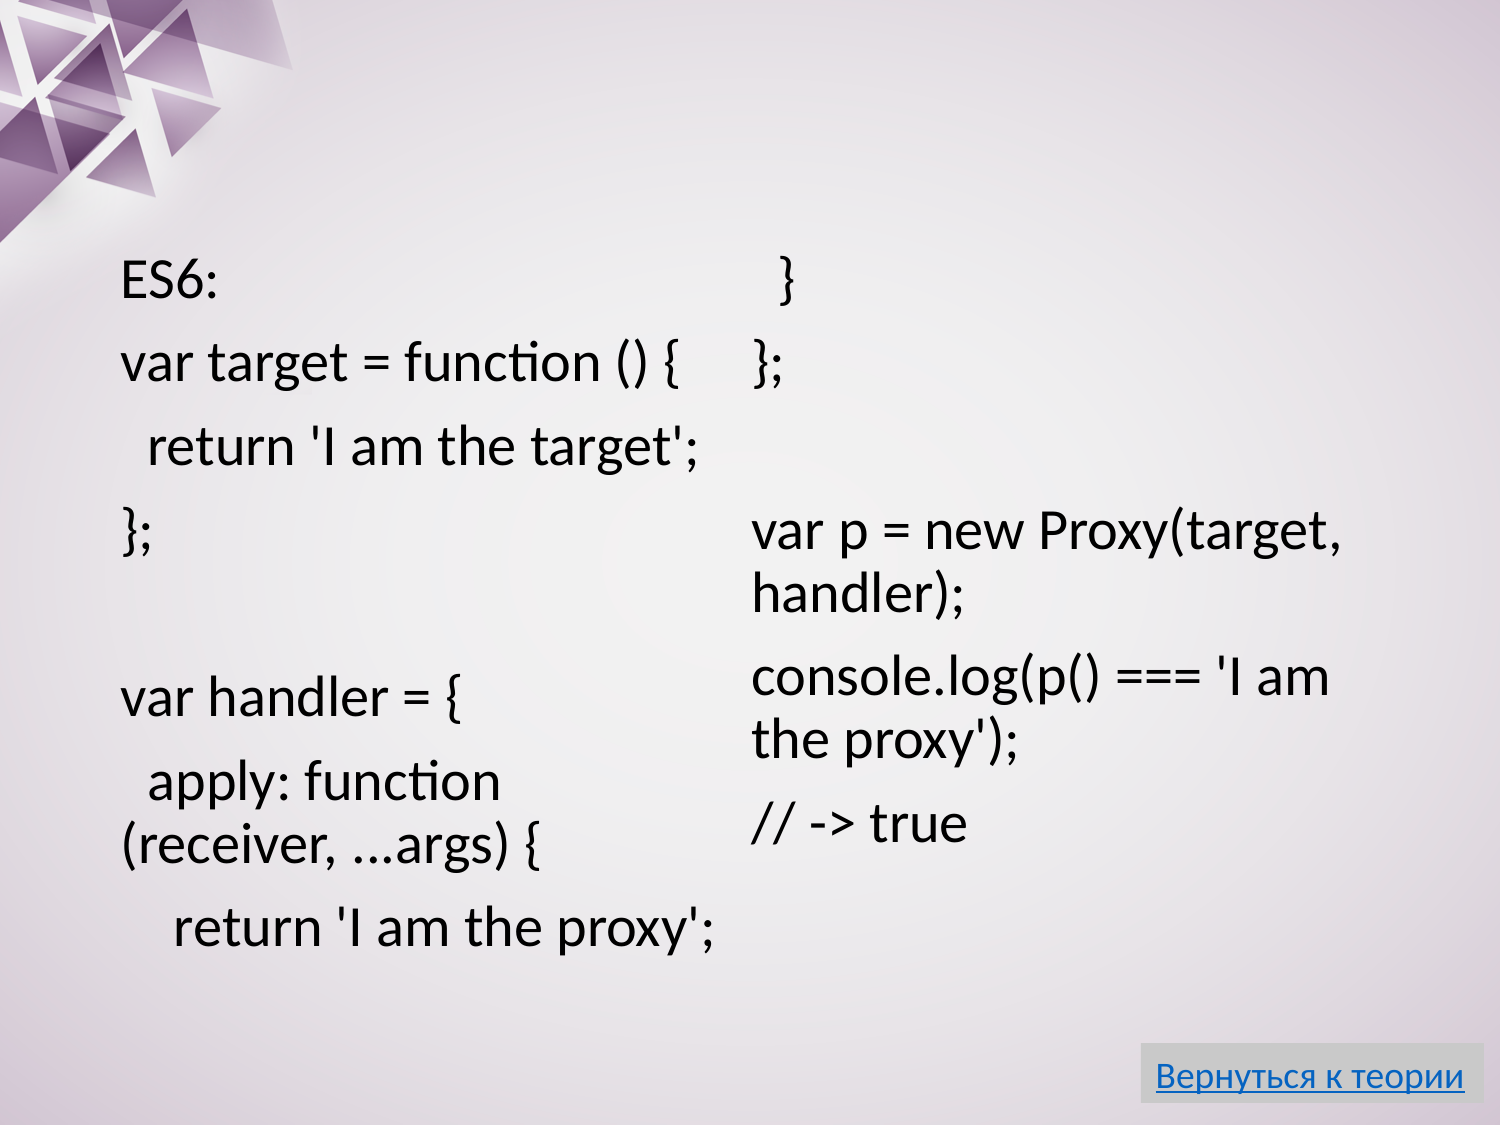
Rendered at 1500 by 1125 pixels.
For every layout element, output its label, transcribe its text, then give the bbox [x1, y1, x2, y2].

list ES6: var target = function () { return 'I am the target'; }; var handler = { apply: function (receiver, ...args) { return 'I am the proxy'; } }; var p = new Proxy(target, handler); console.log(p() === 'I am the proxy'); // -> true [105, 240, 1397, 1014]
text_box Вернуться к теории [1140, 1043, 1484, 1103]
picture [0, 0, 1500, 1125]
